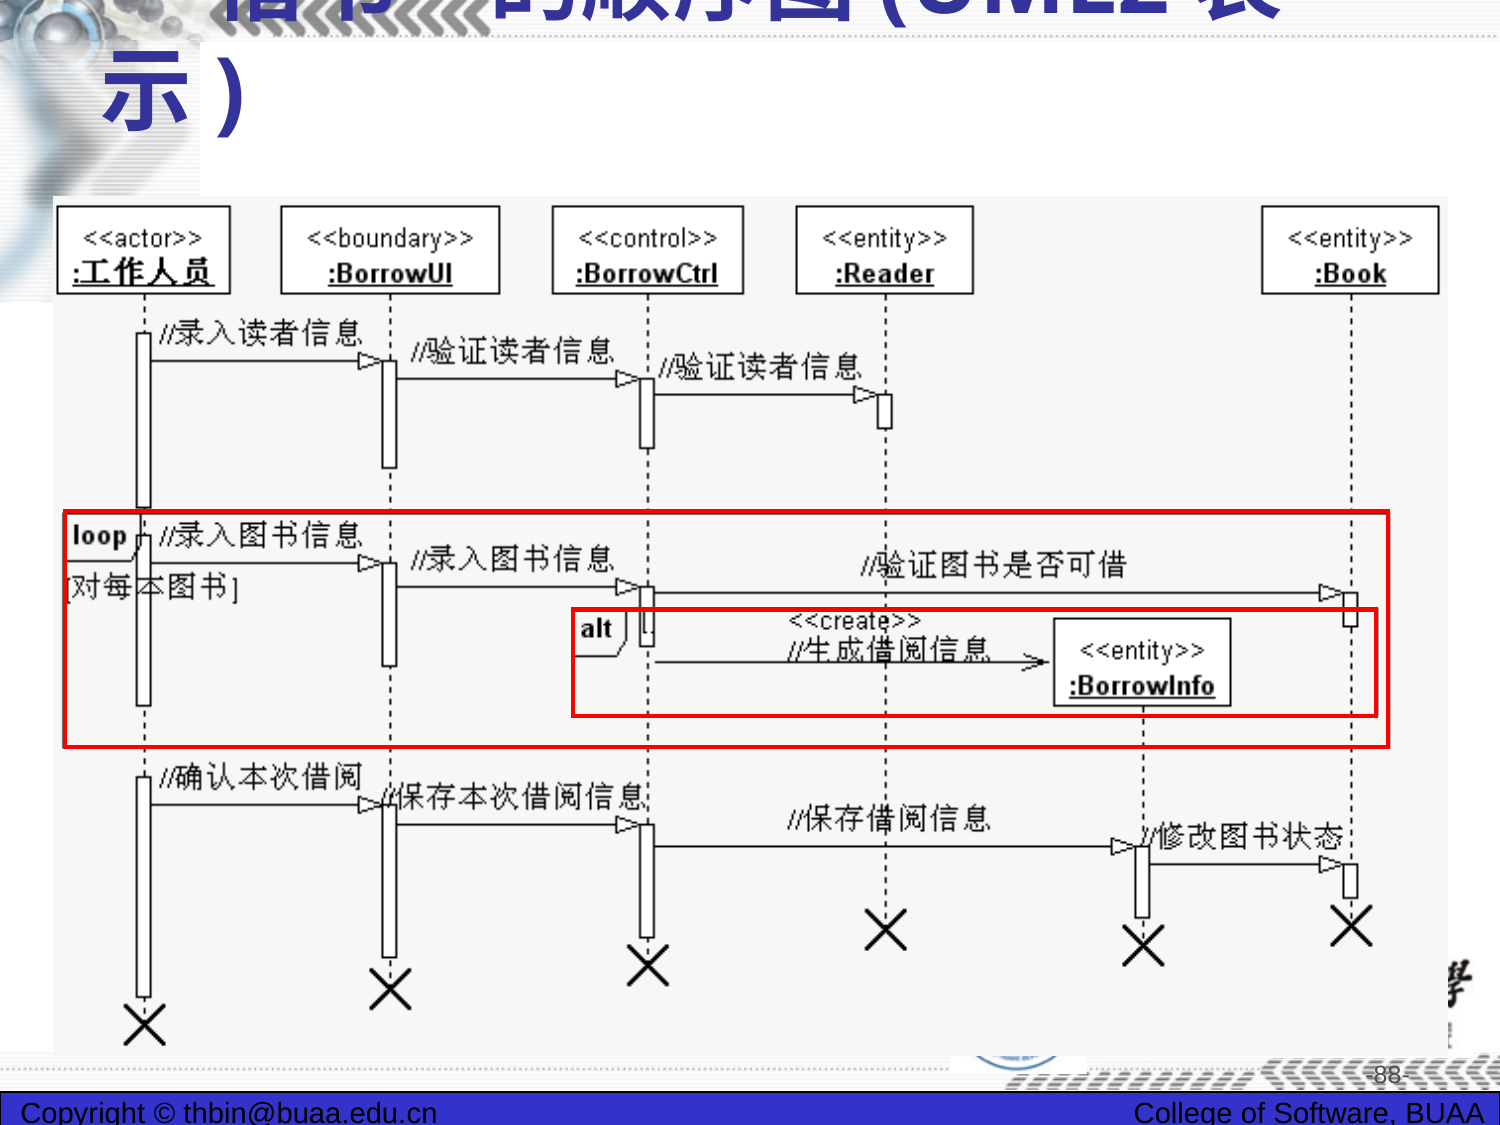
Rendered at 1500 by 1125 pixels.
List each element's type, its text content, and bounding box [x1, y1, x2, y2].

picture [0, 0, 1500, 1090]
title “借书”的顺序图(UML2表示) [85, 42, 1388, 149]
slide_number -88- [1074, 1064, 1426, 1125]
